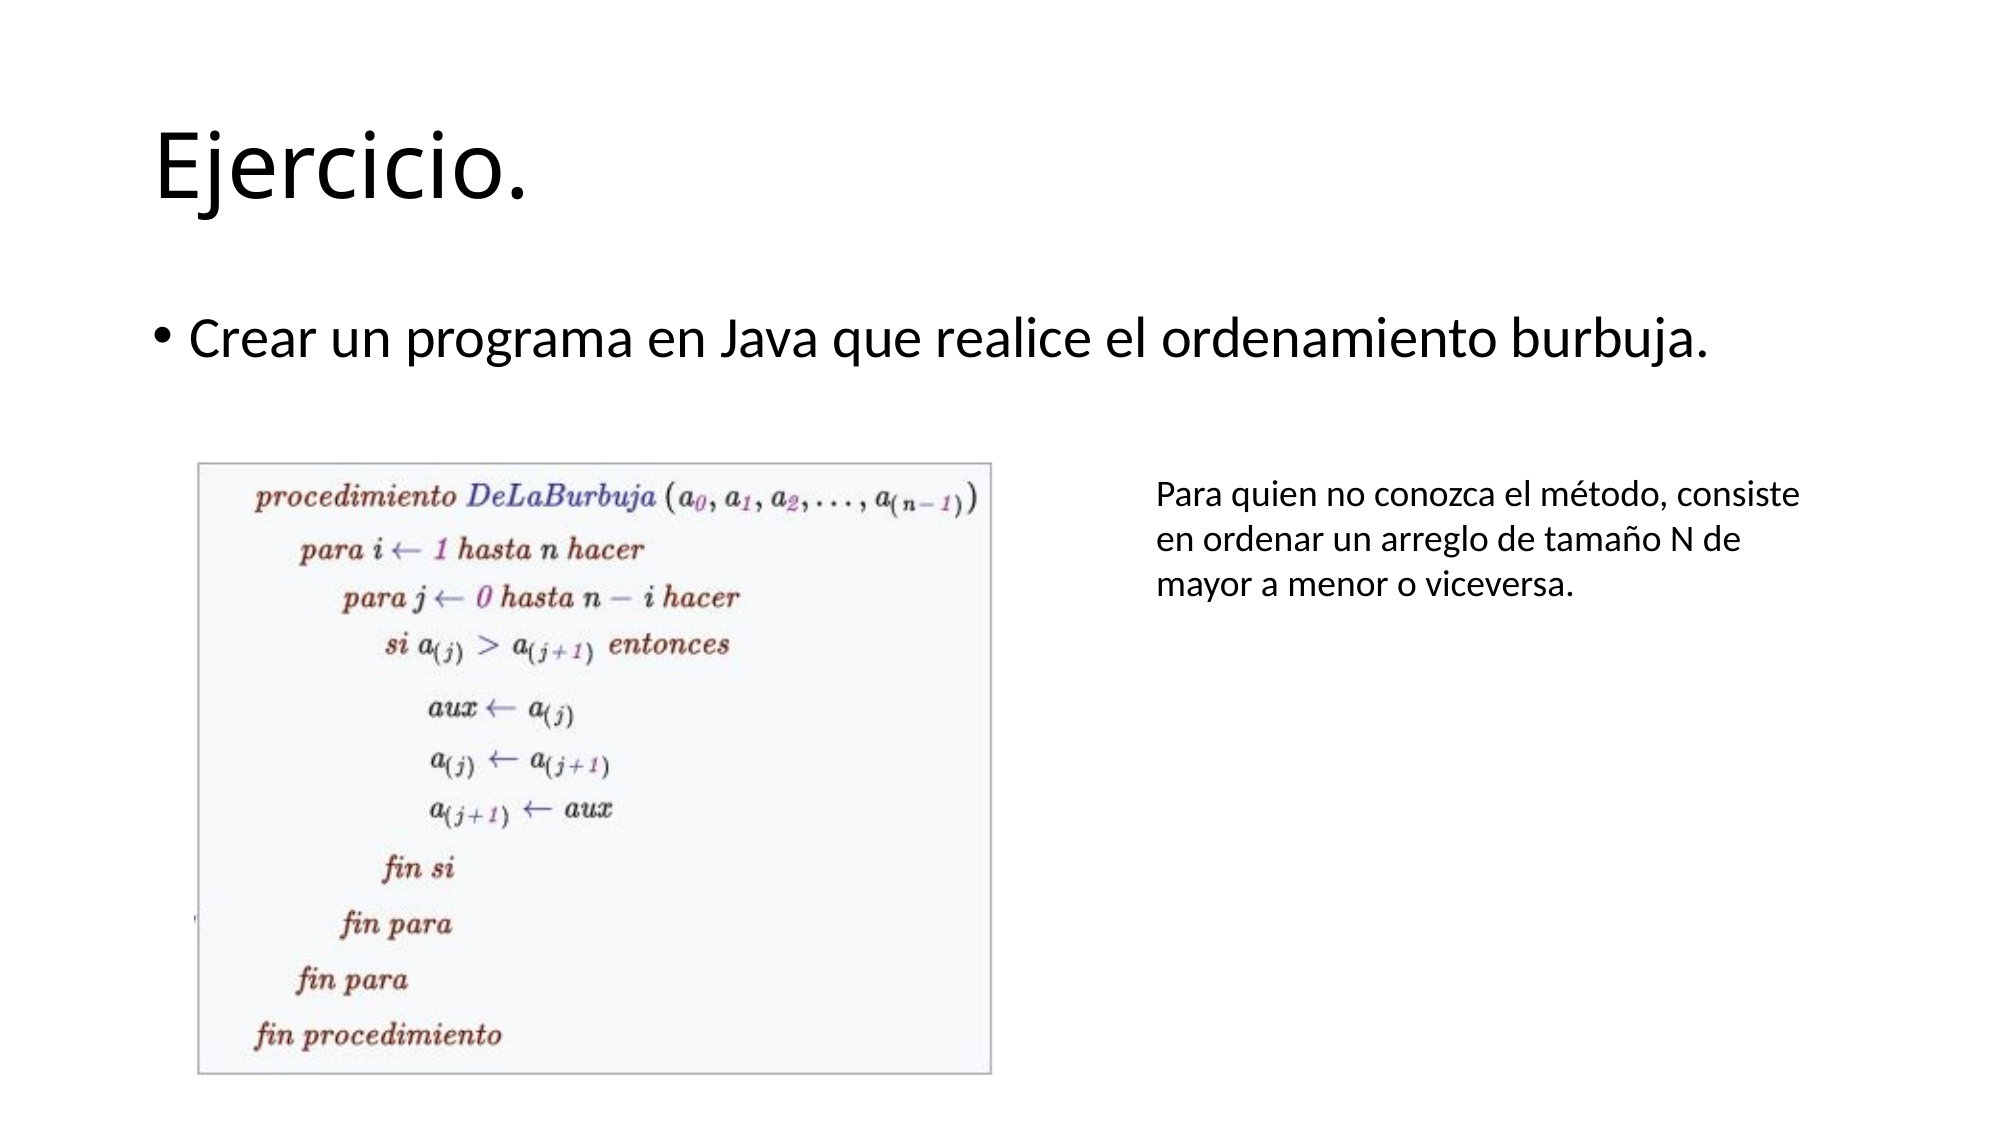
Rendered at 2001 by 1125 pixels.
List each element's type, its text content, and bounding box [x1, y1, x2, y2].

list Crear un programa en Java que realice el ordenamiento burbuja. [137, 299, 1863, 1014]
title Ejercicio. [137, 59, 1863, 278]
text_box Para quien no conozca el método, consiste en ordenar un arreglo de tamaño N de mayor a menor o viceversa. [1141, 461, 1842, 611]
picture [194, 461, 1000, 1079]
